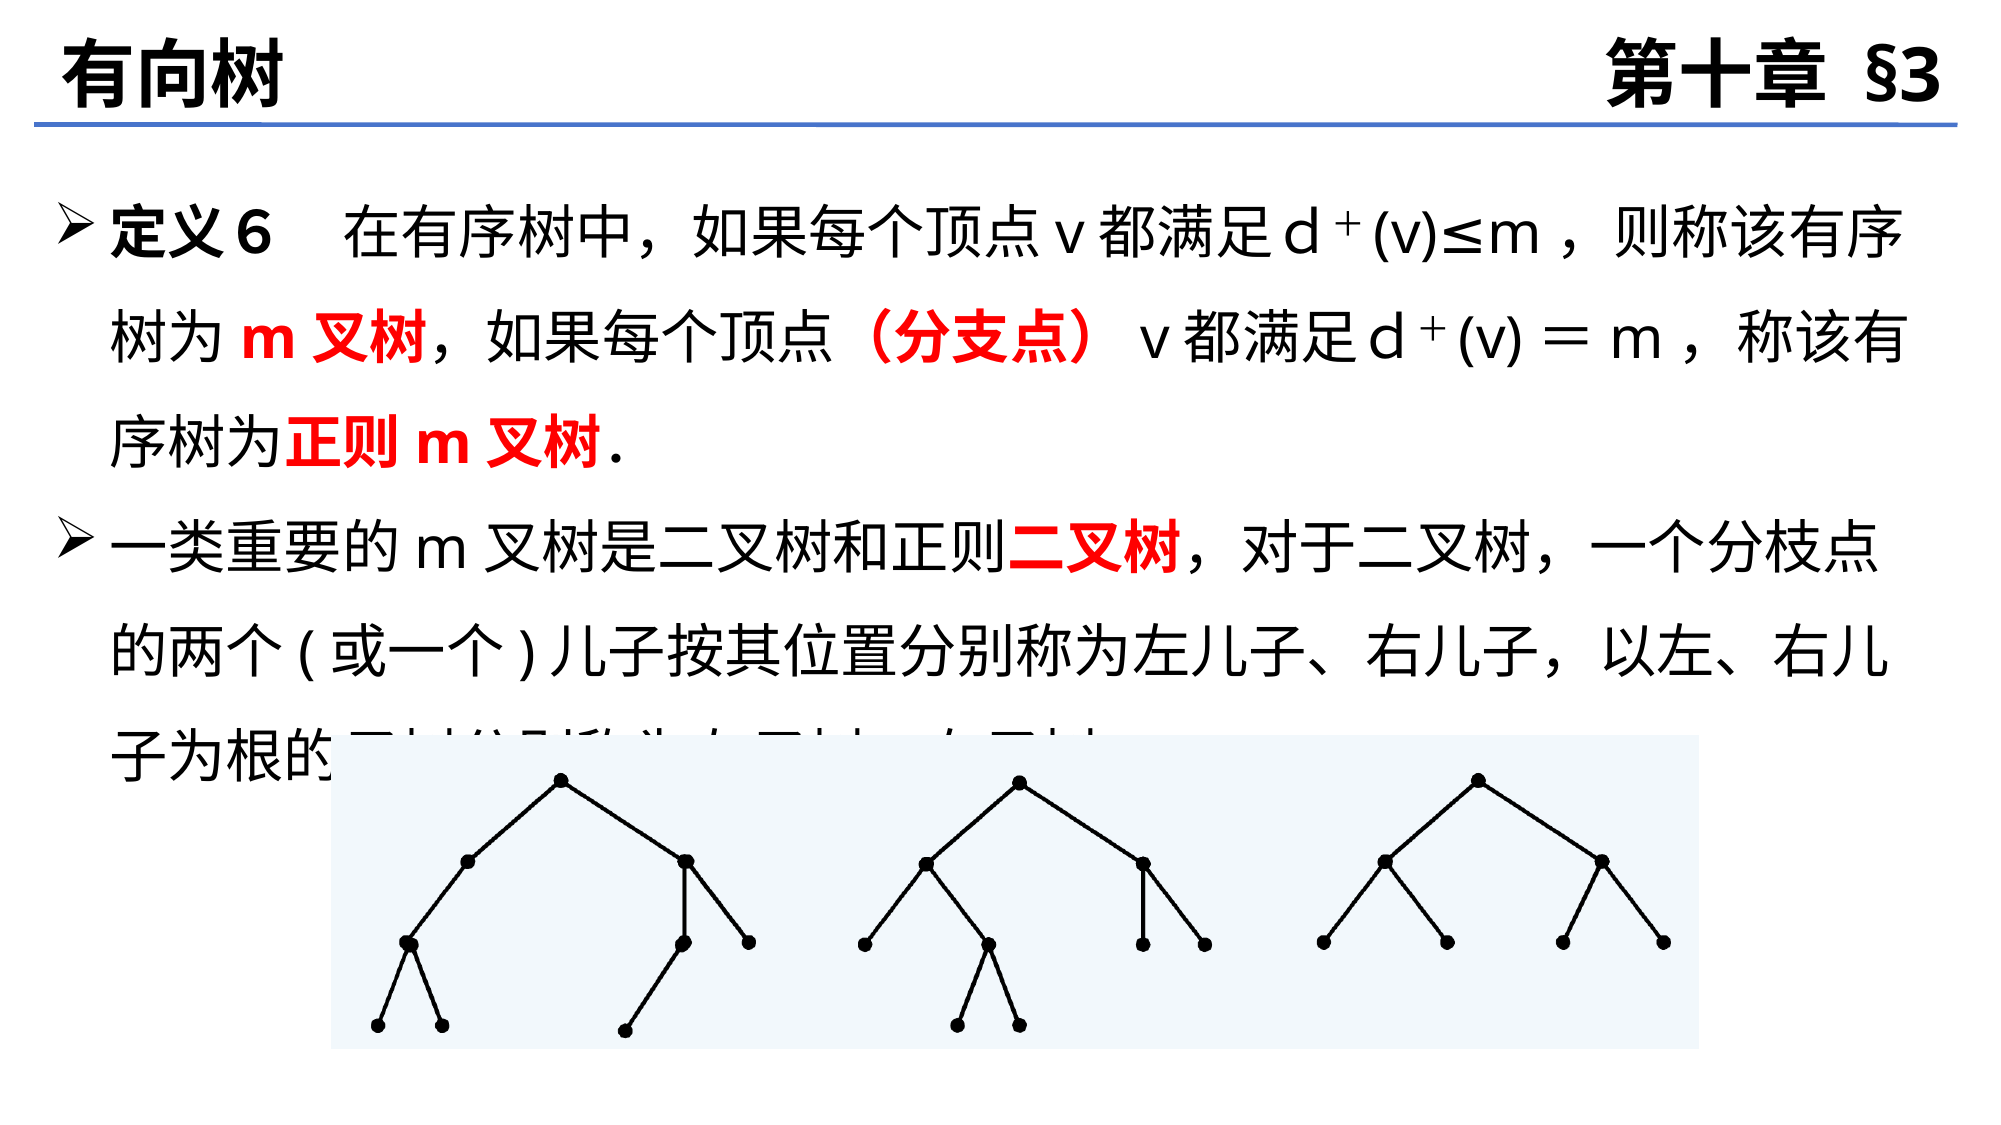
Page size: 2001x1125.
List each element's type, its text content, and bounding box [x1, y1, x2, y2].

text_box 第十章 §3 [1576, 19, 1958, 124]
text_box 定义６ 在有序树中，如果每个顶点v都满足ｄ＋(v)≤m，则称该有序树为m叉树，如果每个顶点（分支点）v都满足ｄ＋(v)＝m，称该有序树为正则m叉树． 一类重要的m叉树是二叉树和正则二叉树，对于二叉树，一个分枝点的两个(或一个)儿子按其位置分别称为左儿子、右儿子，以左、右儿子为根的子树分别称为左子树、右子树． [38, 153, 1951, 1065]
text_box 有向树 [46, 18, 932, 124]
picture [331, 735, 1699, 1049]
